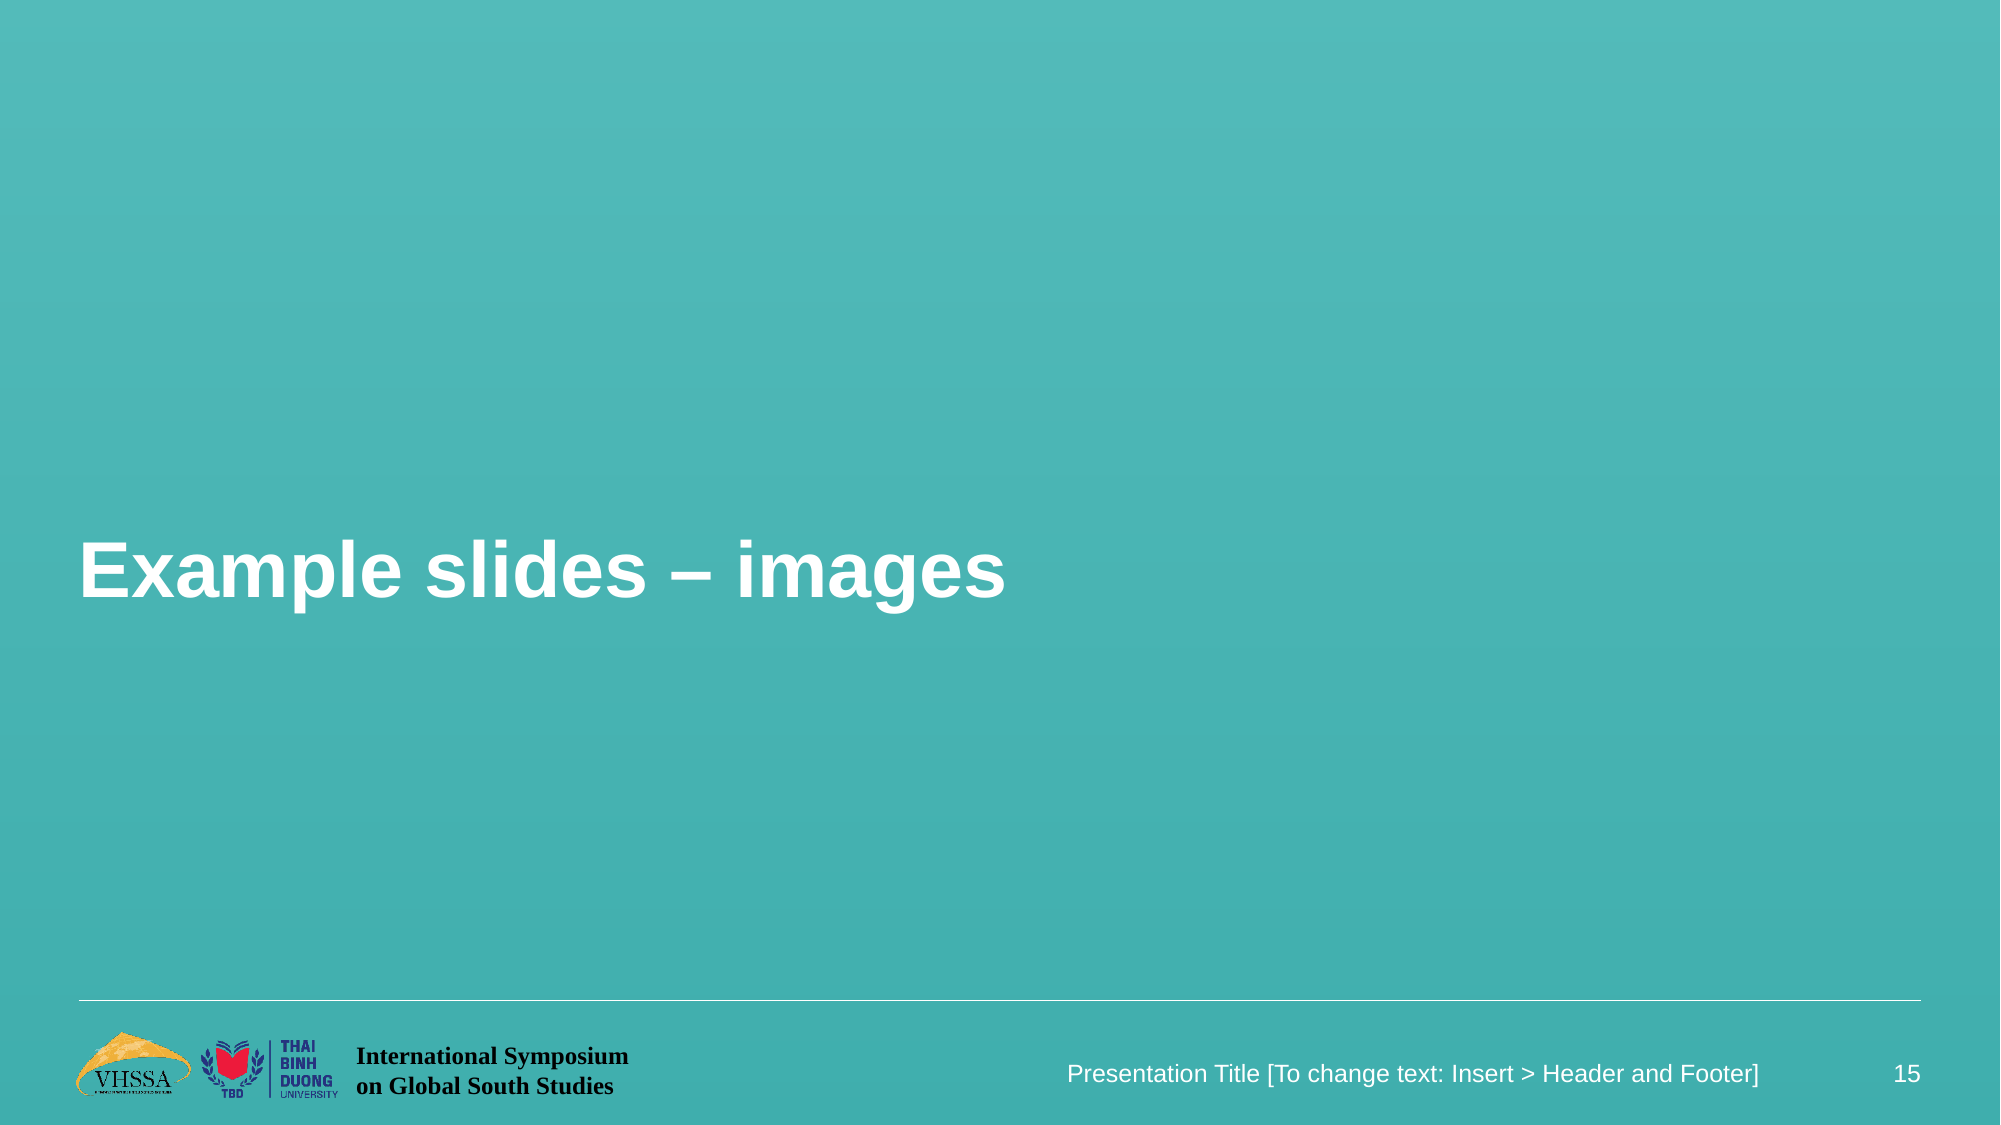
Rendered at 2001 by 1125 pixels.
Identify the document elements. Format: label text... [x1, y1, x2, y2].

footer Presentation Title [To change text: Insert > Header and Footer] [391, 1042, 1762, 1103]
title Example slides – images [78, 262, 1302, 977]
slide_number 15 [1853, 1042, 1922, 1103]
picture [76, 1032, 338, 1098]
